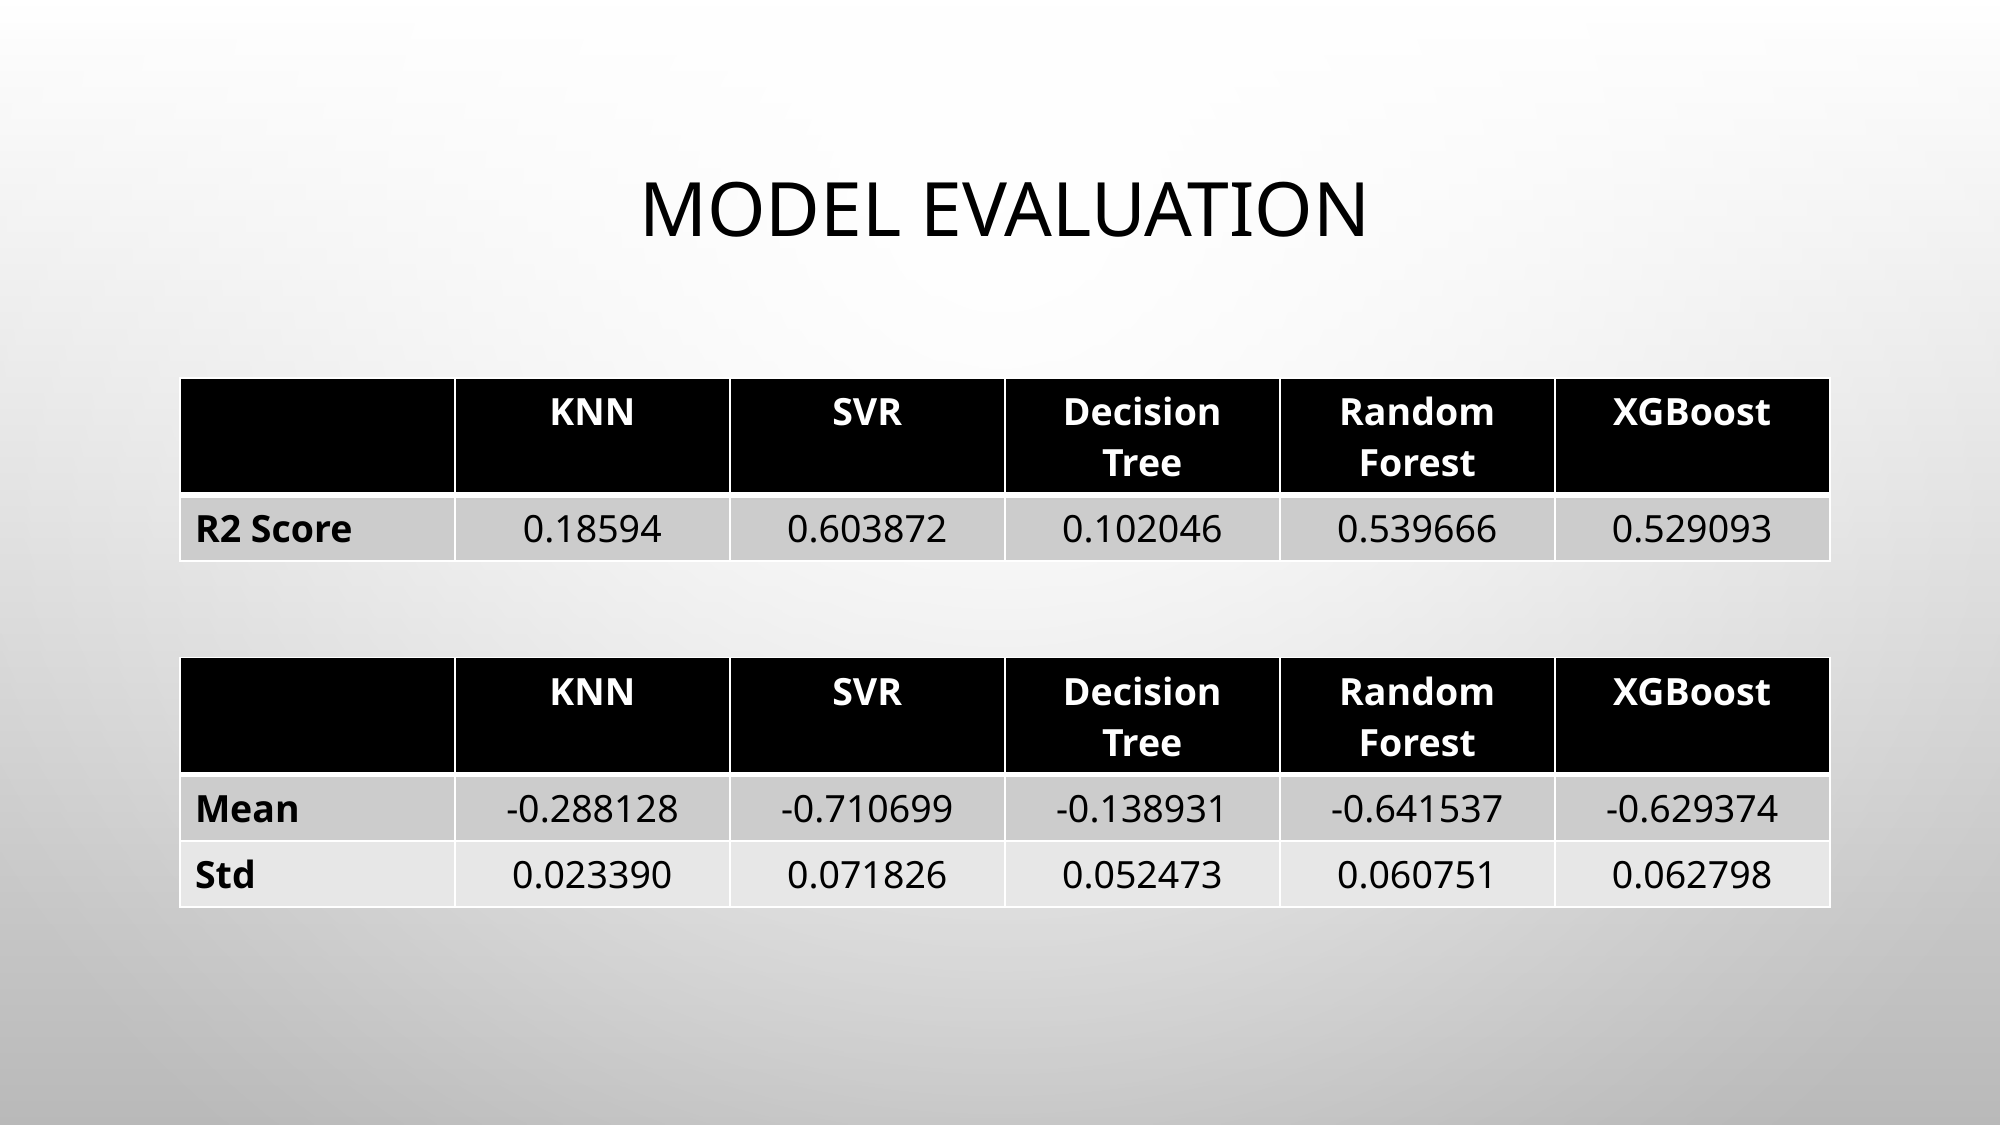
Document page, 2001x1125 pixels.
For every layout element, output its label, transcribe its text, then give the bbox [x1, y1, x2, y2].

table_header [181, 379, 454, 492]
picture [0, 0, 2000, 1125]
table_cell 0.052473 [1006, 842, 1279, 906]
table_header KNN [456, 658, 729, 772]
table_header Decision Tree [1006, 379, 1279, 492]
table_header KNN [456, 379, 729, 492]
table_header Random Forest [1281, 379, 1554, 492]
title Model Evaluation [180, 139, 1830, 285]
table_header Random Forest [1281, 658, 1554, 772]
table_cell 0.062798 [1556, 842, 1829, 906]
table_cell -0.629374 [1556, 777, 1829, 840]
table_header XGBoost [1556, 658, 1829, 772]
table_cell 0.060751 [1281, 842, 1554, 906]
table_cell 0.529093 [1556, 498, 1829, 560]
table_cell 0.539666 [1281, 498, 1554, 560]
table_cell Mean [181, 777, 454, 840]
table_header [181, 658, 454, 772]
table_cell -0.641537 [1281, 777, 1554, 840]
table_cell 0.18594 [456, 498, 729, 560]
table_header SVR [731, 658, 1004, 772]
table_header SVR [731, 379, 1004, 492]
table_cell 0.023390 [456, 842, 729, 906]
table_cell 0.102046 [1006, 498, 1279, 560]
table_header Decision Tree [1006, 658, 1279, 772]
table_cell -0.138931 [1006, 777, 1279, 840]
table_cell R2 Score [181, 498, 454, 560]
table_cell -0.710699 [731, 777, 1004, 840]
table_cell 0.603872 [731, 498, 1004, 560]
table_cell Std [181, 842, 454, 906]
table_cell -0.288128 [456, 777, 729, 840]
table_cell 0.071826 [731, 842, 1004, 906]
table_header XGBoost [1556, 379, 1829, 492]
